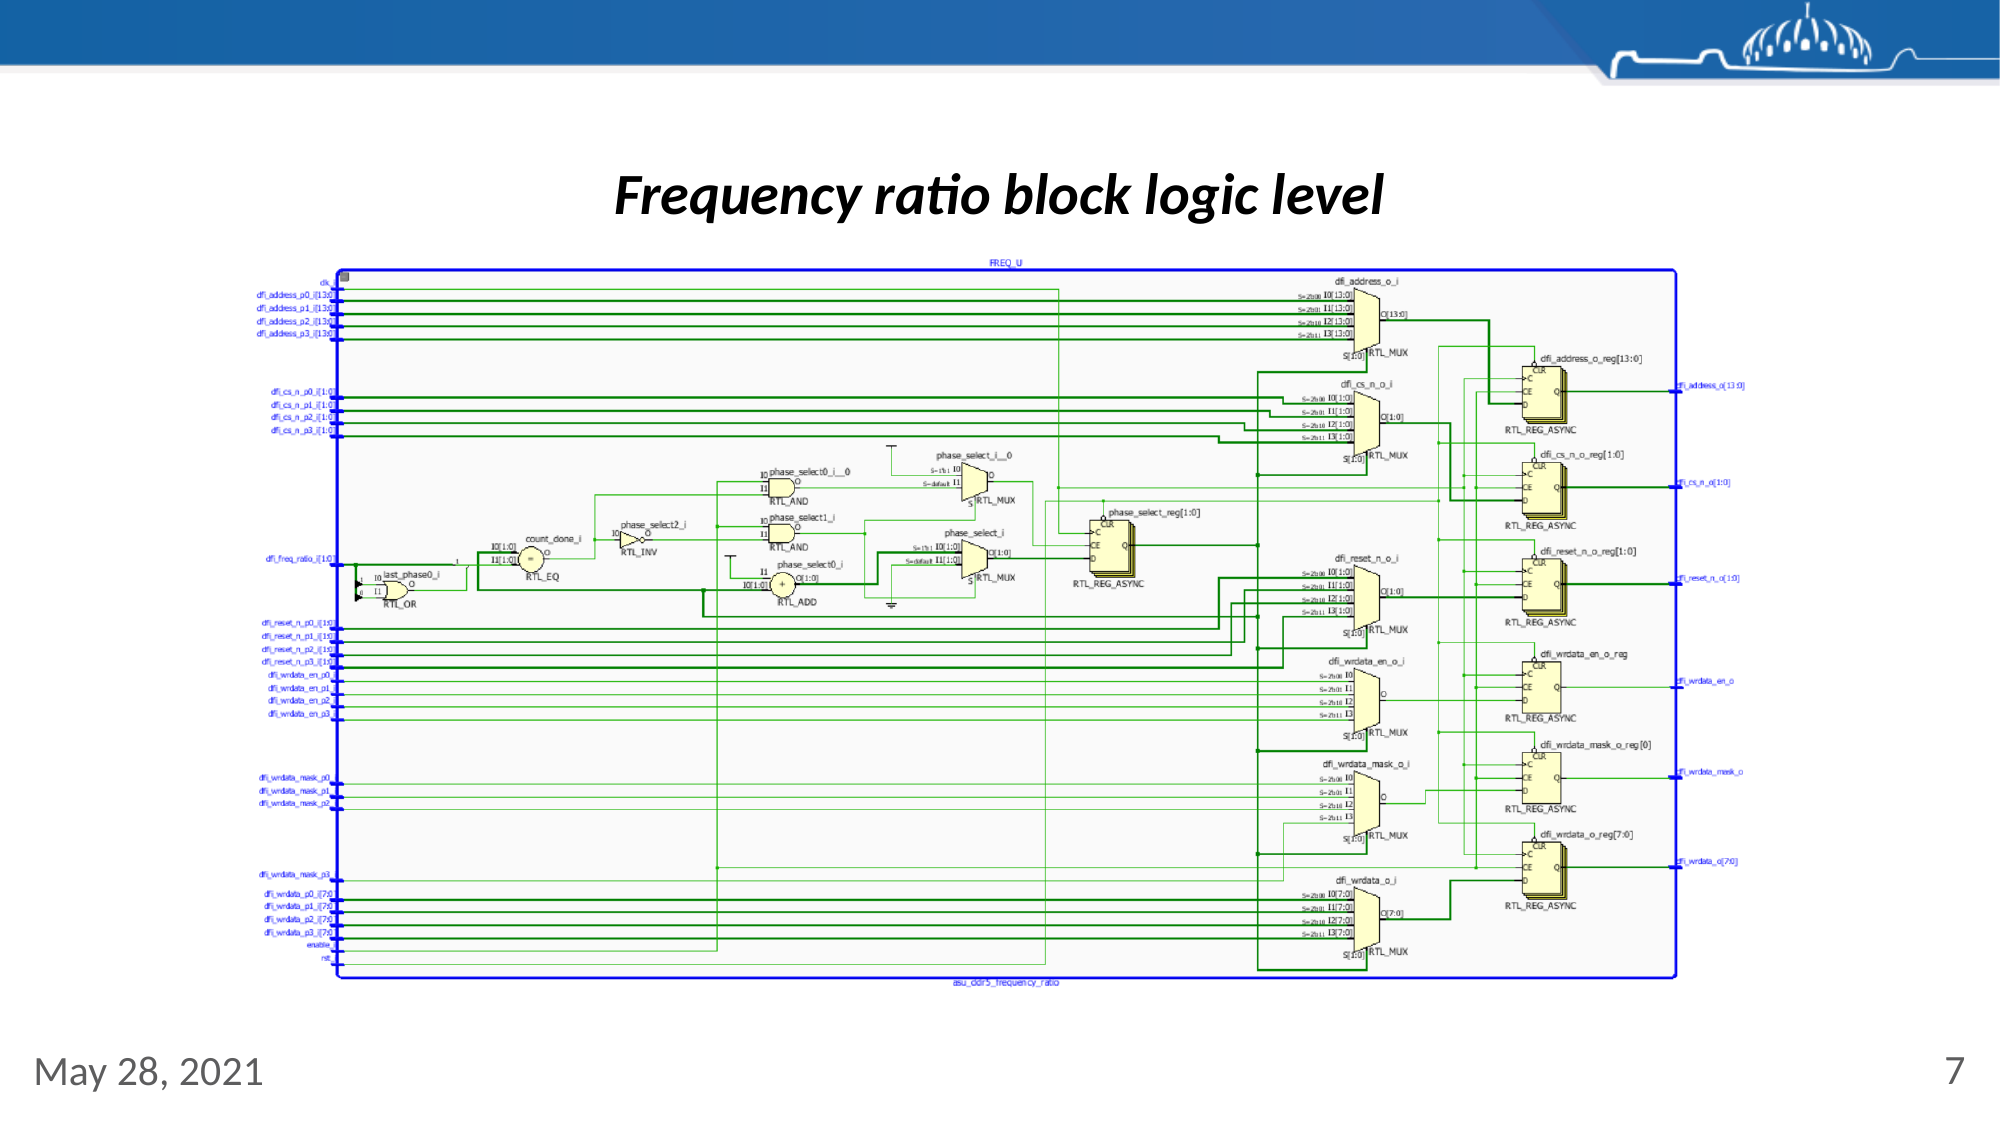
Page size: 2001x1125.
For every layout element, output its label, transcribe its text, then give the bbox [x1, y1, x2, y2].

picture [0, 0, 2001, 1125]
title Frequency ratio block logic level [154, 127, 1845, 255]
